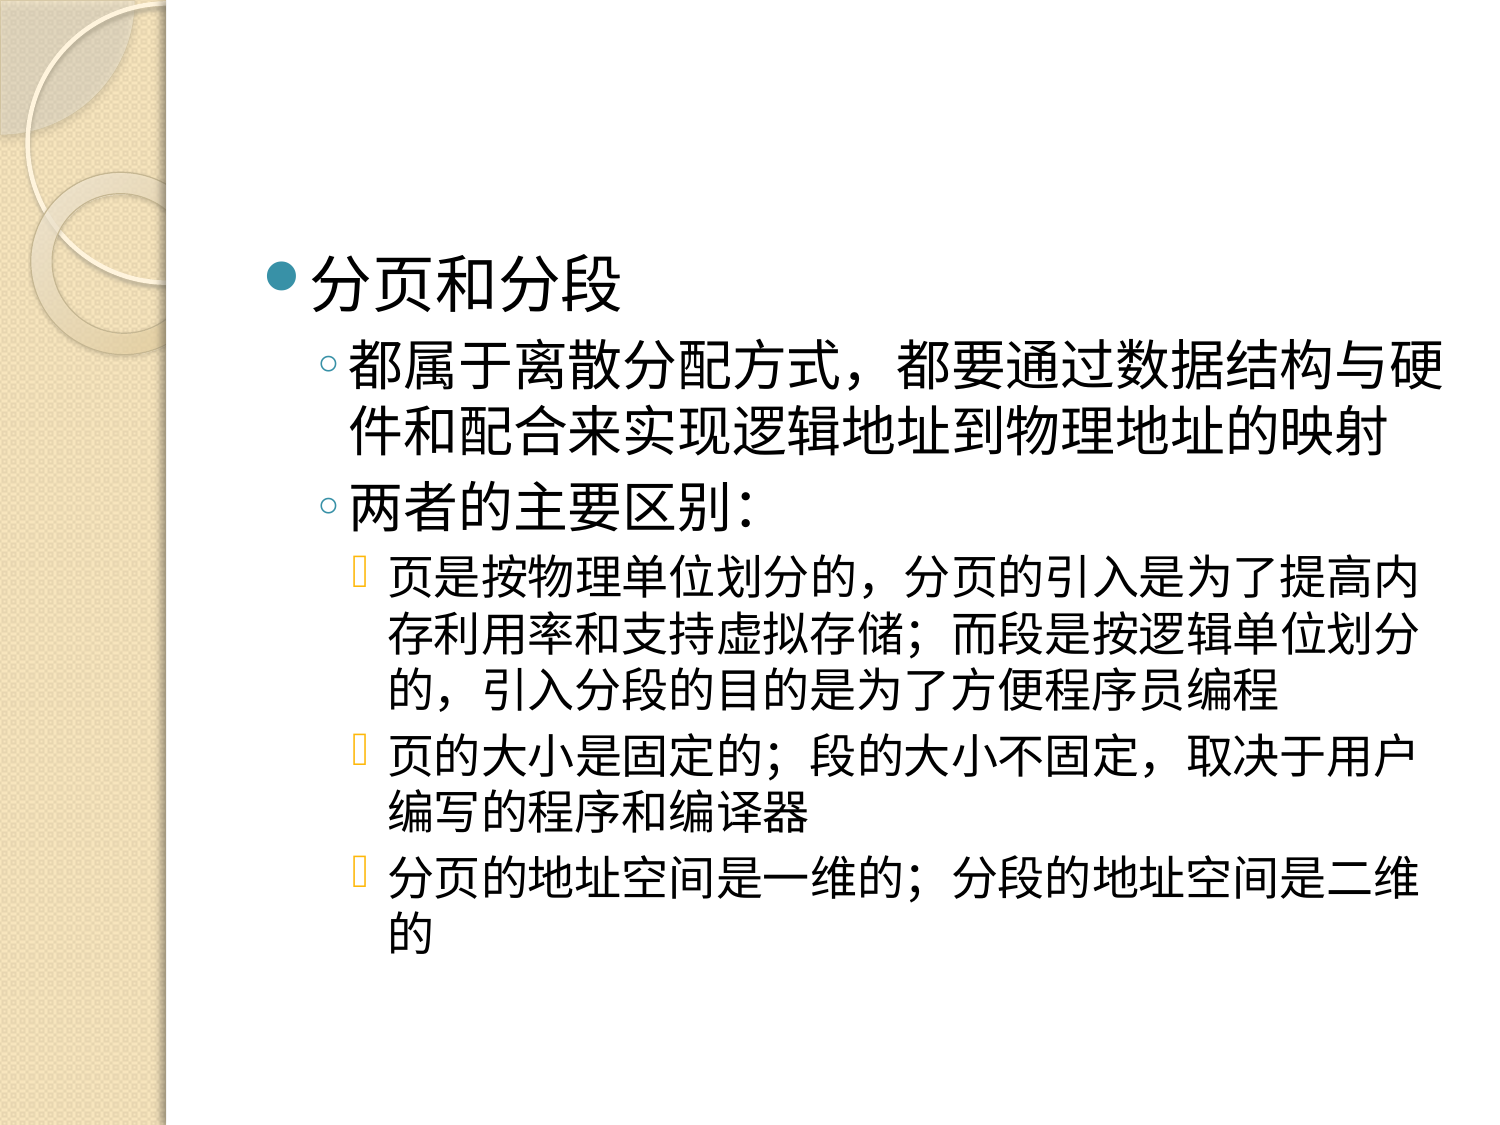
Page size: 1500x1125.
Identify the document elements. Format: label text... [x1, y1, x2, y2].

list 分页和分段 都属于离散分配方式，都要通过数据结构与硬件和配合来实现逻辑地址到物理地址的映射 两者的主要区别： 页是按物理单位划分的，分页的引入是为了提高内存利用率和支持虚拟存储；而段是按逻辑单位划分的，引入分段的目的是为了方便程序员编程 页的大小是固定的；段的大小不固定，取决于用户编写的程序和编译器 分页的地址空间是一维的；分段的地址空间是二维的 [235, 237, 1466, 1025]
